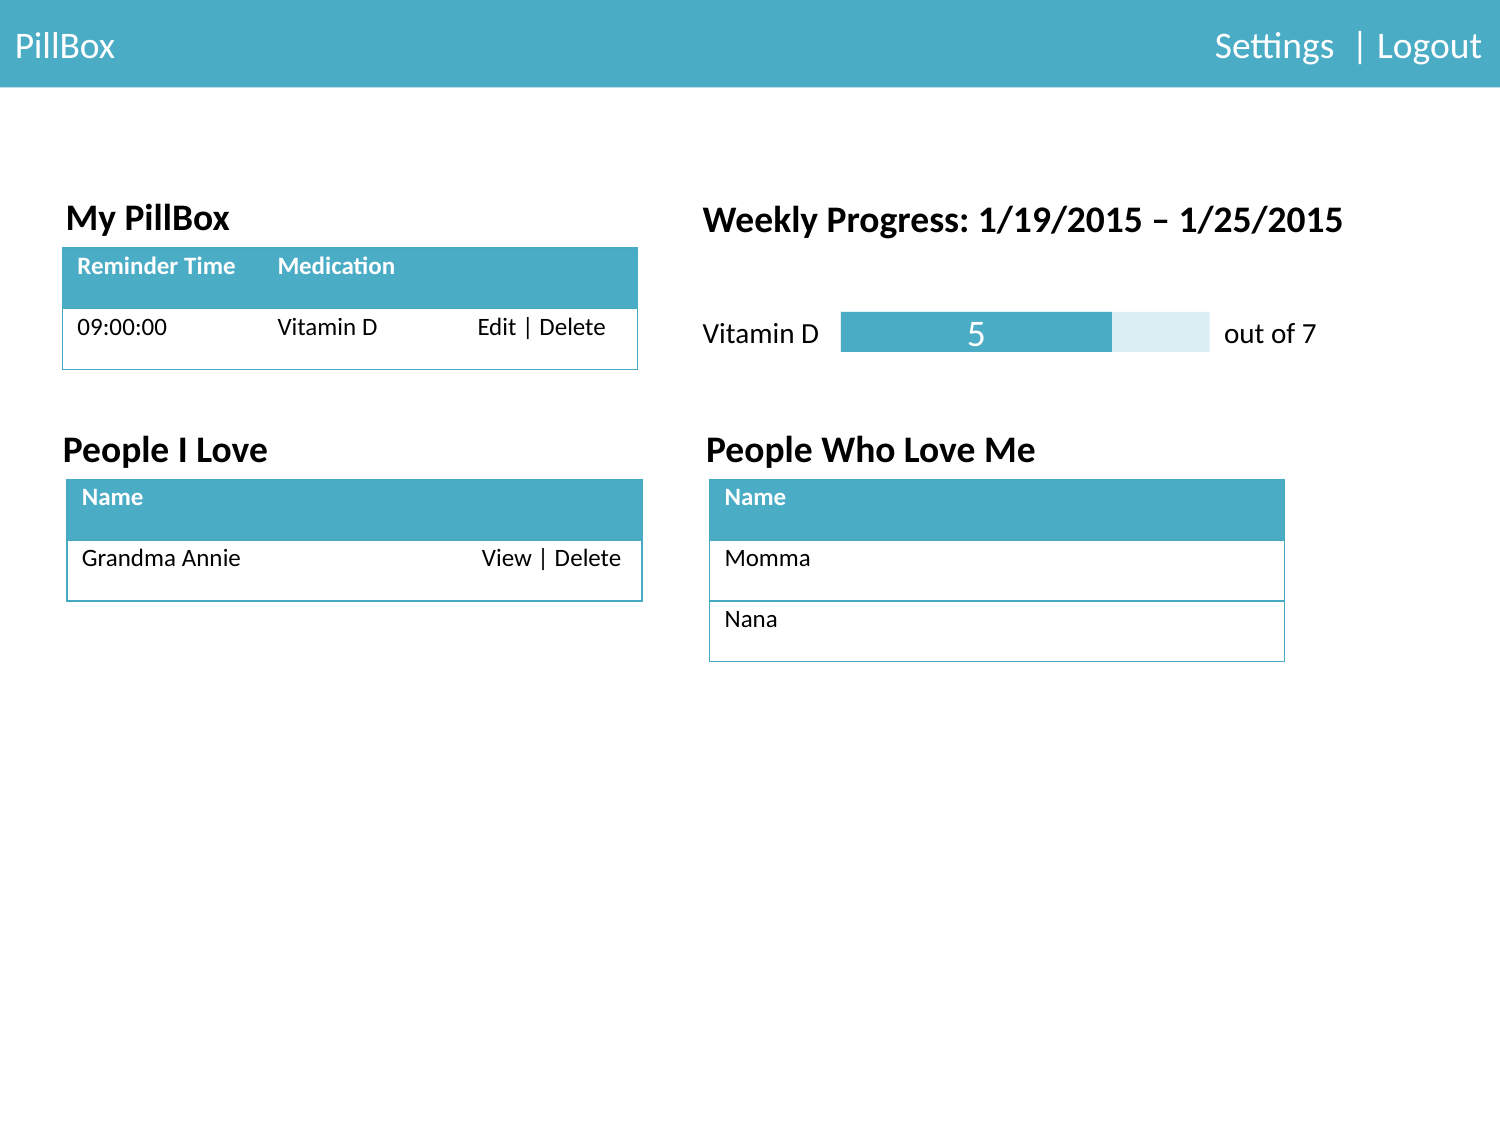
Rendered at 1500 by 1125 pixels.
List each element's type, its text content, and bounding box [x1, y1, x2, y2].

text_box 5 [839, 310, 1114, 354]
table_cell [1110, 602, 1284, 661]
table_header Name [710, 480, 1110, 539]
table_cell Nana [710, 602, 1110, 661]
table_header [1110, 480, 1284, 539]
text_box People I Love [48, 417, 284, 478]
table_cell Momma [710, 541, 1110, 600]
text_box [1114, 310, 1212, 354]
table_cell 09:00:00 [63, 309, 262, 369]
table_header Reminder Time [63, 249, 262, 308]
table_header [462, 249, 637, 308]
text_box People Who Love Me [691, 417, 1052, 478]
table_header Medication [262, 249, 462, 308]
text_box Weekly Progress: 1/19/2015 – 1/25/2015 Vitamin D out of 7 [687, 187, 1360, 357]
table_cell Vitamin D [262, 309, 462, 369]
text_box PillBox Settings | Logout [0, 0, 1500, 89]
table_cell View | Delete [467, 541, 641, 600]
table_cell Grandma Annie [68, 541, 467, 600]
table_header [467, 480, 641, 539]
text_box My PillBox [50, 185, 246, 245]
table_cell [1110, 541, 1284, 600]
table_cell Edit | Delete [462, 309, 637, 369]
table_header Name [68, 480, 467, 539]
